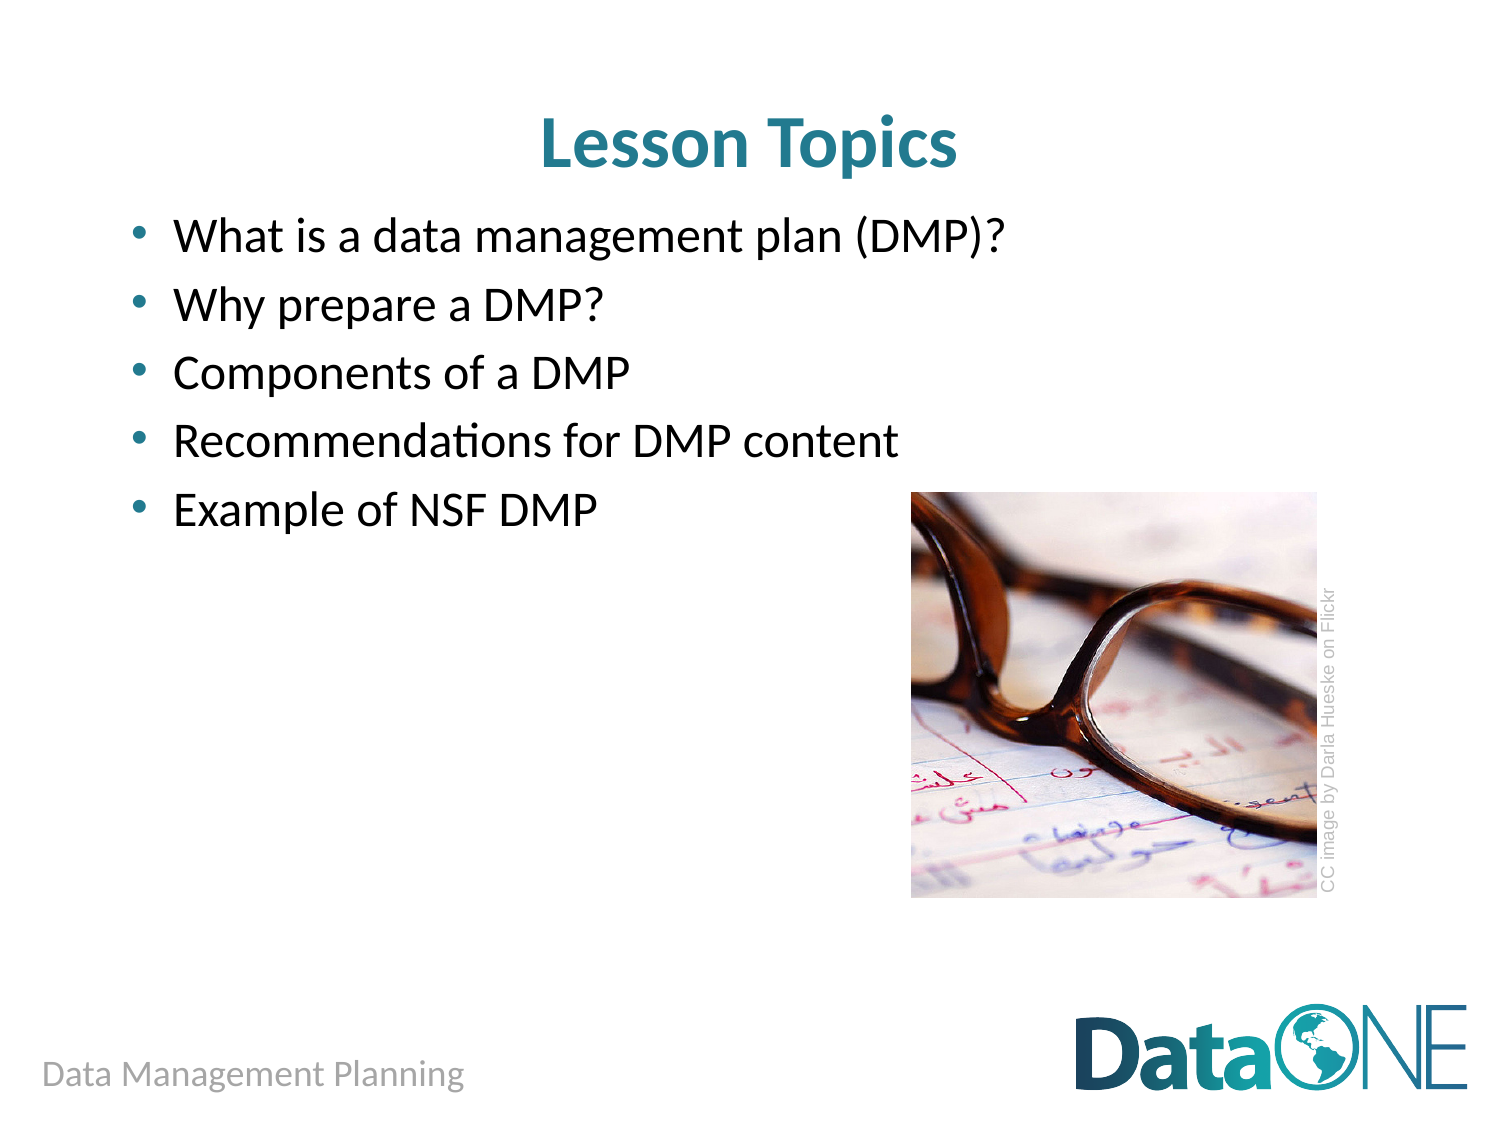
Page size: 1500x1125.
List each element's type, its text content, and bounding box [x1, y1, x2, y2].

picture [911, 492, 1317, 898]
picture [1074, 1000, 1471, 1095]
text_box CC image by Darla Hueske on Flickr [1307, 468, 1346, 908]
list What is a data management plan (DMP)? Why prepare a DMP? Components of a DMP Recommendations for DMP content Example of NSF DMP [98, 196, 1410, 973]
title Lesson Topics [0, 80, 1500, 196]
